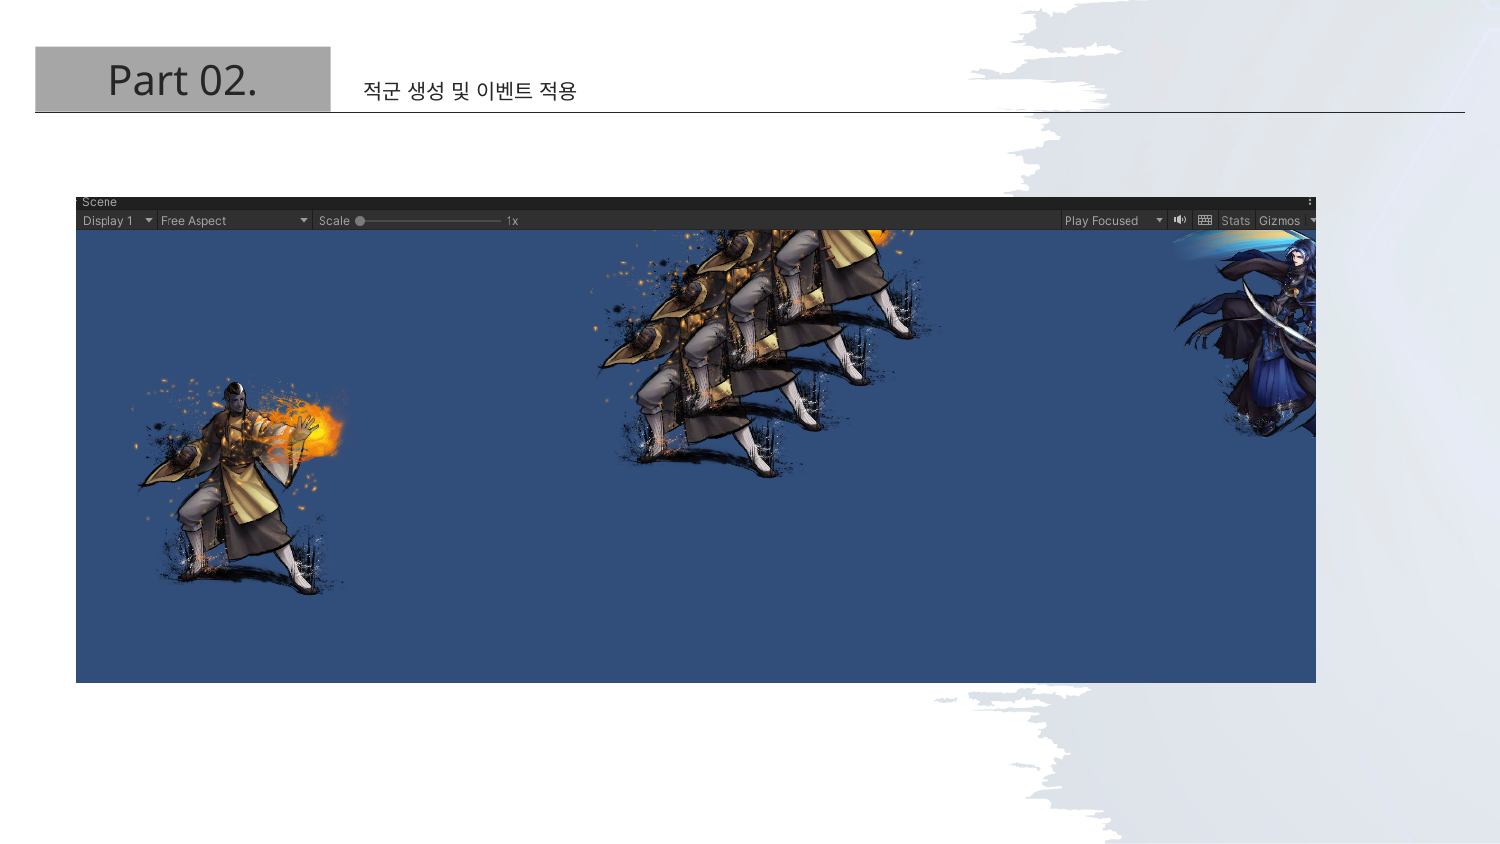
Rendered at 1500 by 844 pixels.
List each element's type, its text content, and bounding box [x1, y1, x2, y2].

picture [76, 0, 1500, 844]
text_box 적군 생성 및 이벤트 적용 [316, 71, 625, 111]
text_box Part 02. [35, 46, 331, 111]
